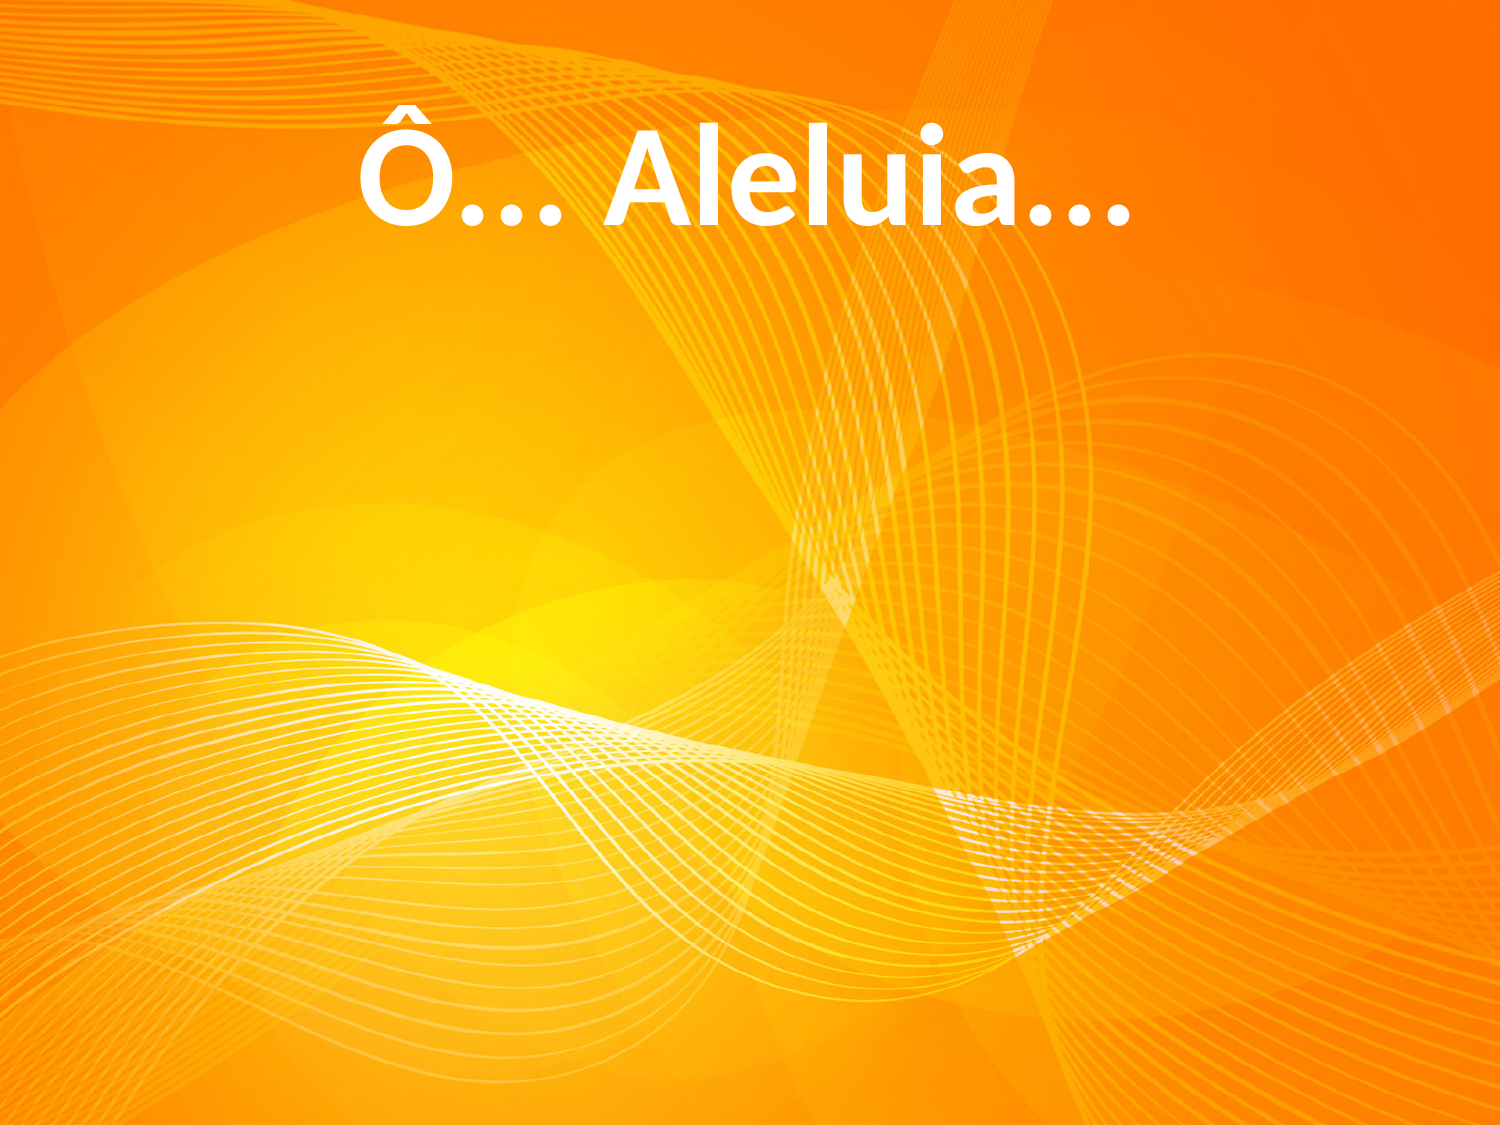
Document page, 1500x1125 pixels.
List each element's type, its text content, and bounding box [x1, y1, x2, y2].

picture [0, 0, 1500, 1125]
list Ô... Aleluia... [26, 71, 1471, 1053]
